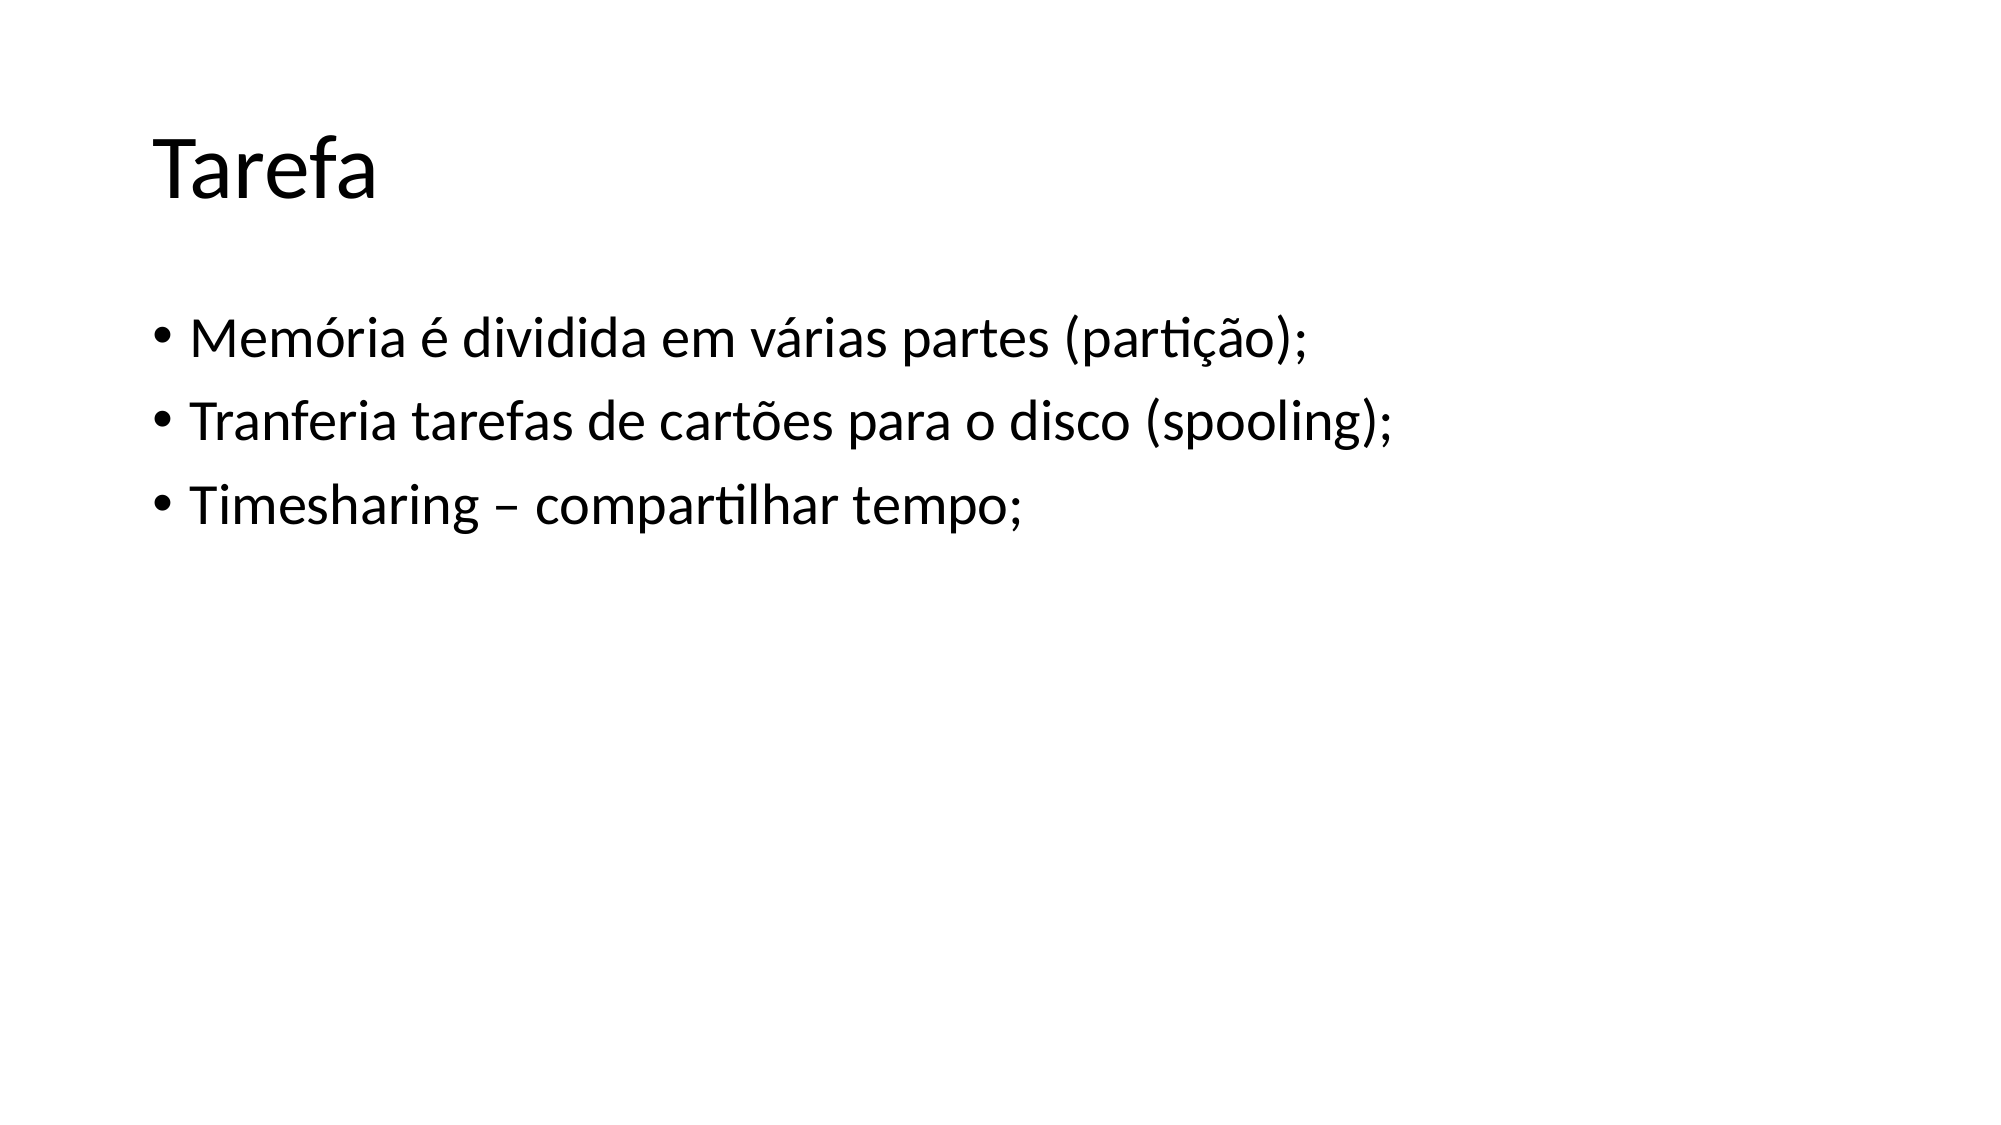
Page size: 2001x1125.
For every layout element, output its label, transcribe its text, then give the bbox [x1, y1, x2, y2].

list Memória é dividida em várias partes (partição); Tranferia tarefas de cartões para o disco (spooling); Timesharing – compartilhar tempo; [137, 299, 1863, 1014]
title Tarefa [137, 59, 1863, 278]
